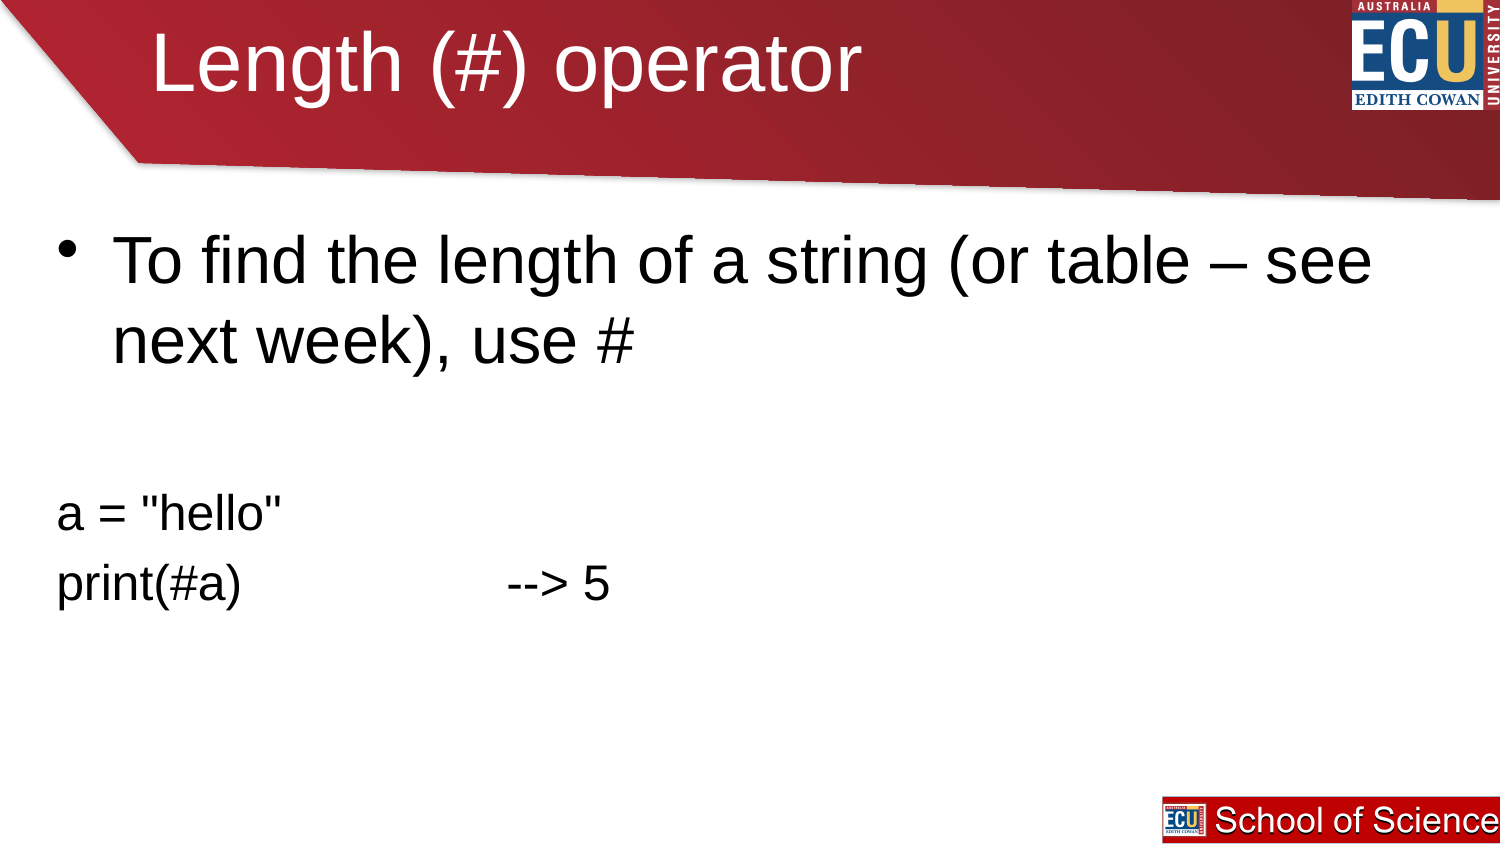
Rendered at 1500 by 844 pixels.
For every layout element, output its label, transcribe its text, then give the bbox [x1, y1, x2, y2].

picture [1162, 796, 1500, 844]
title Length (#) operator [135, 14, 1282, 103]
picture [1352, 0, 1500, 110]
list To find the length of a string (or table – see next week), use # a = "hello" print(#a) --> 5 [41, 209, 1459, 812]
